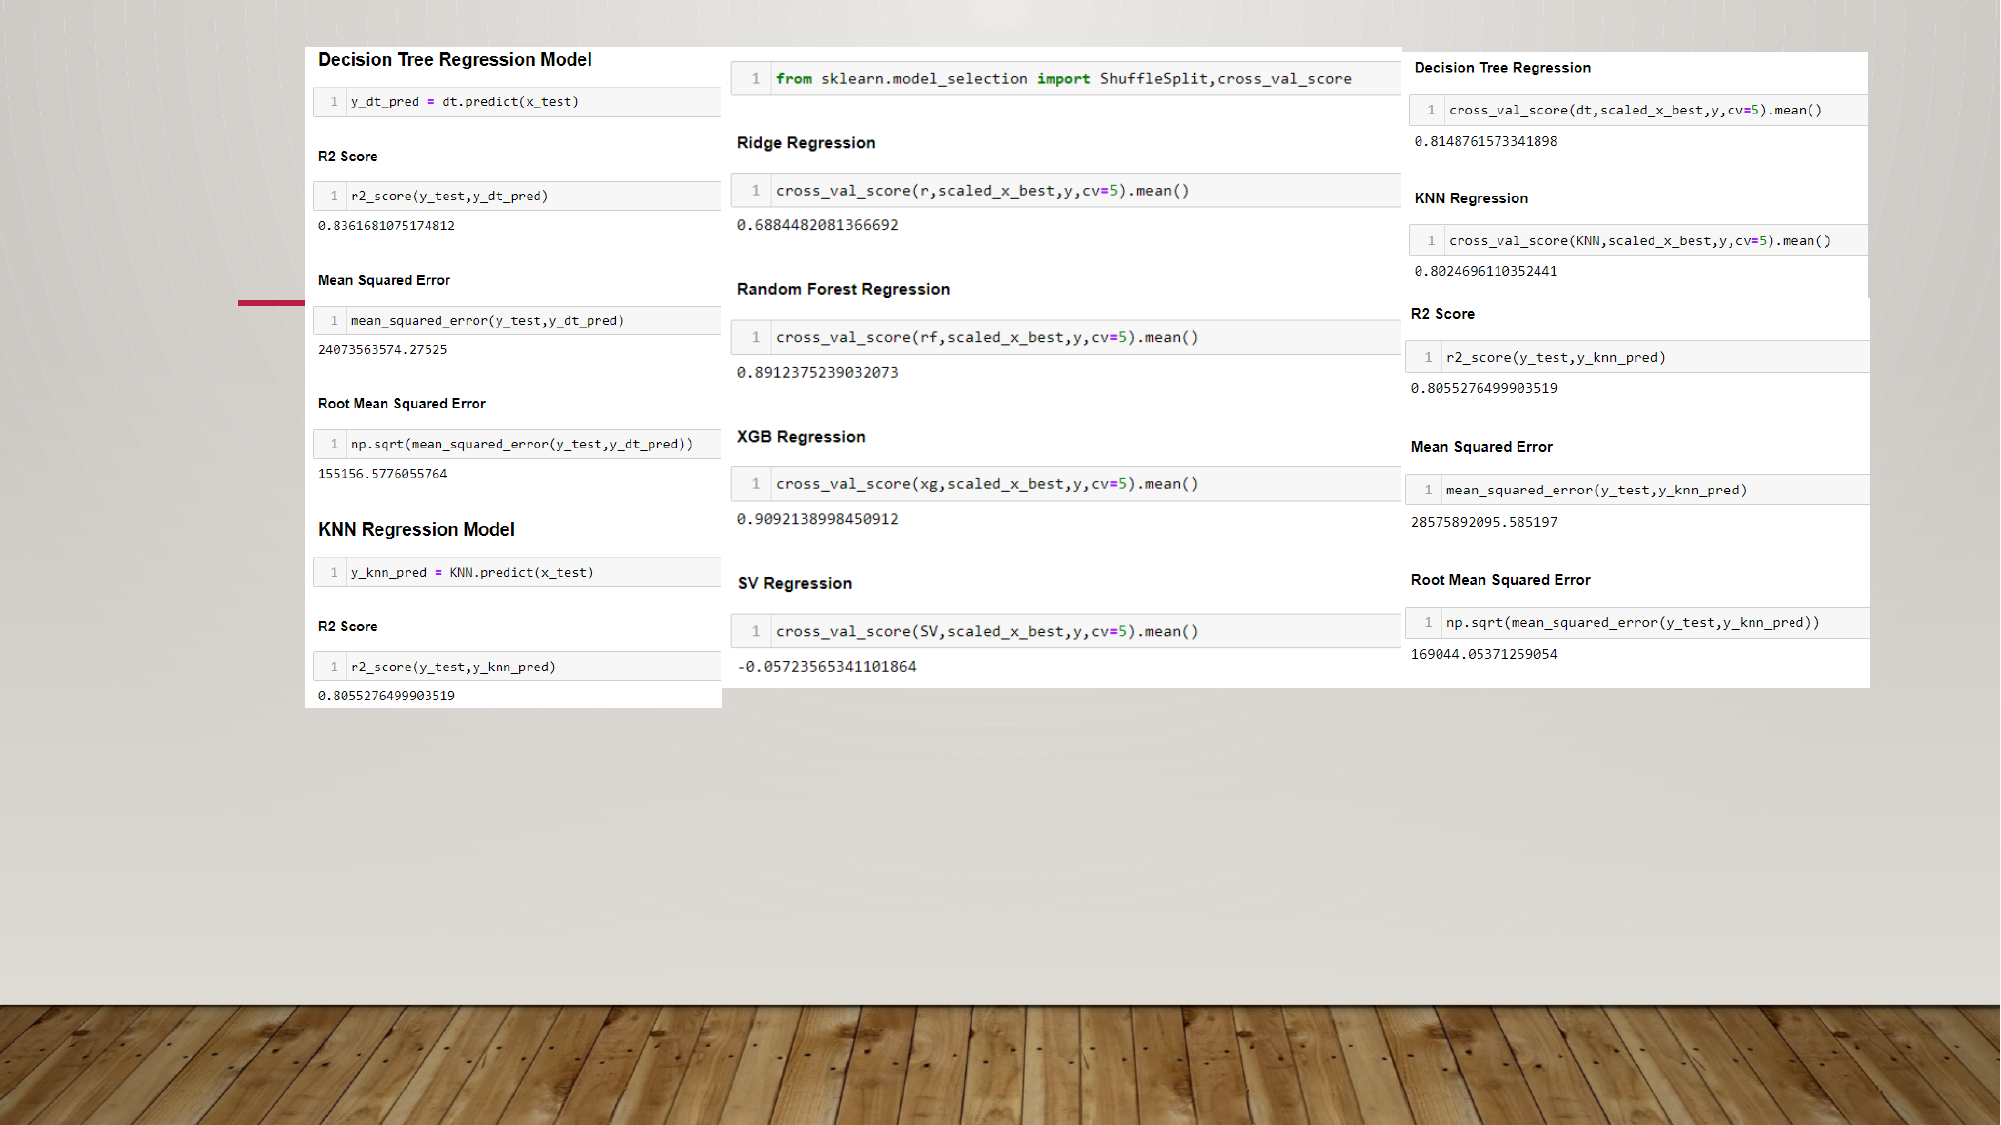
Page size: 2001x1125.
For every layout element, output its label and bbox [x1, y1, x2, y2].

picture [304, 46, 1870, 708]
picture [0, 1005, 2000, 1125]
